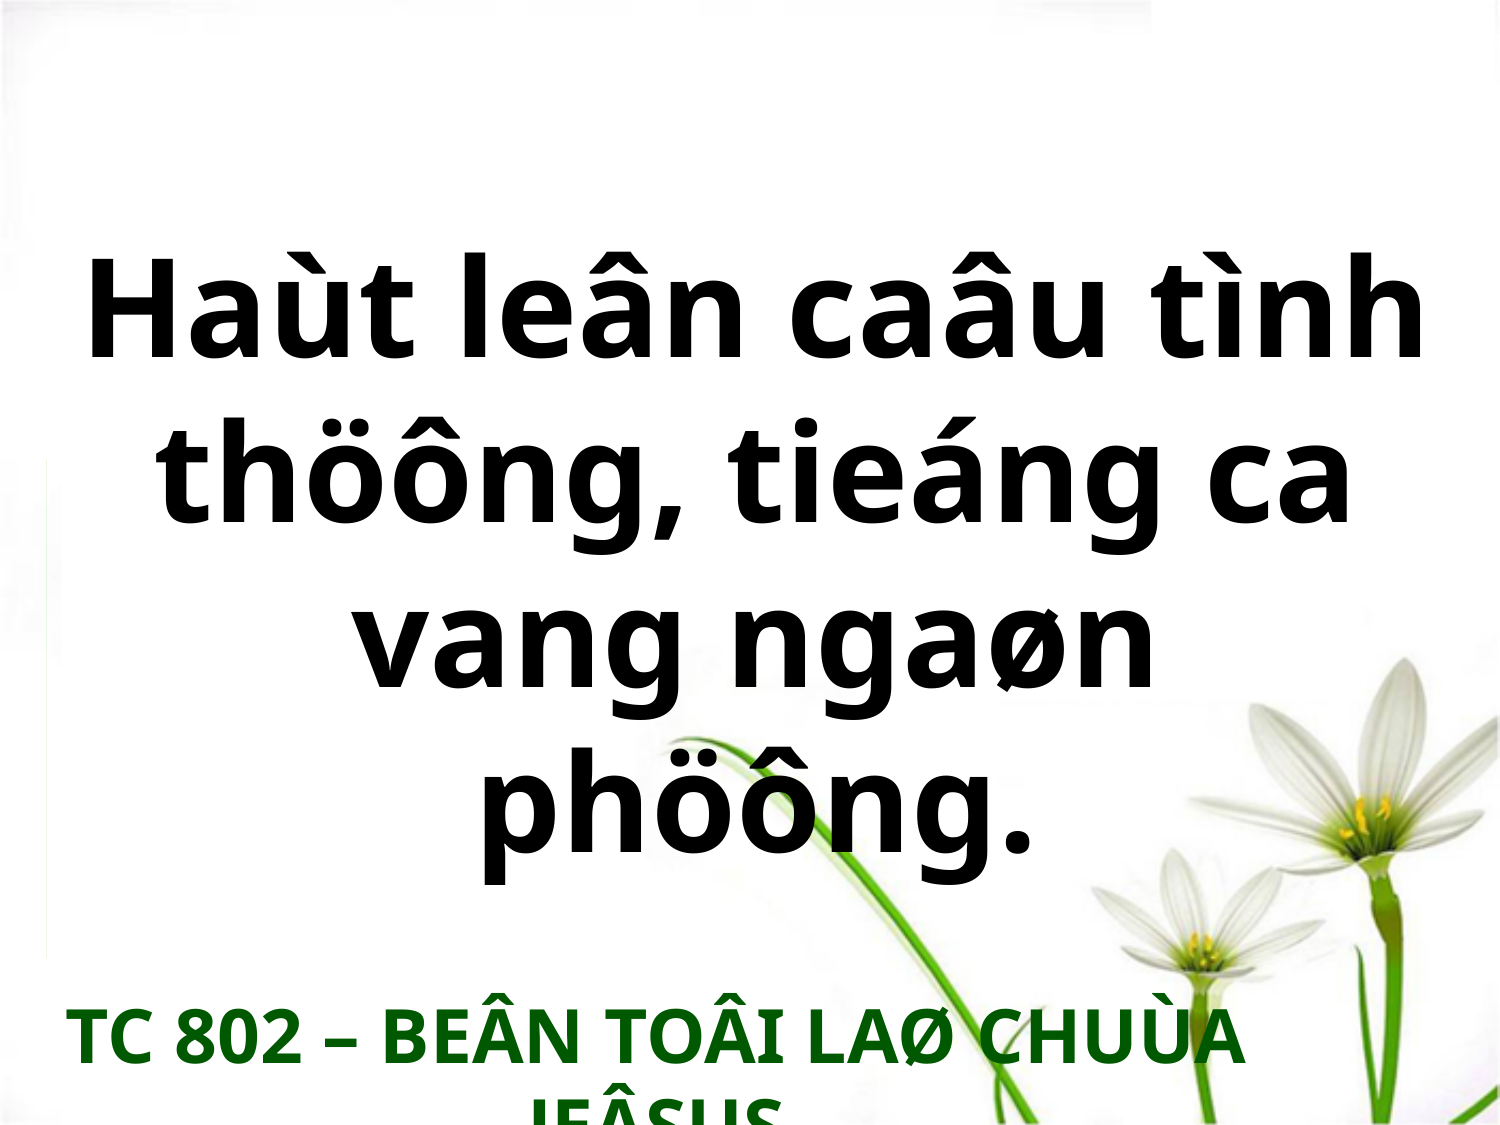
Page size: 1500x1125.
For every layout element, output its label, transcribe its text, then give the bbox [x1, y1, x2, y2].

text_box Haùt leân caâu tình thöông, tieáng ca vang ngaøn phöông. [49, 212, 1463, 887]
picture [0, 0, 1500, 1125]
text_box TC 802 – BEÂN TOÂI LAØ CHUÙA JEÂSUS [0, 981, 1313, 1125]
